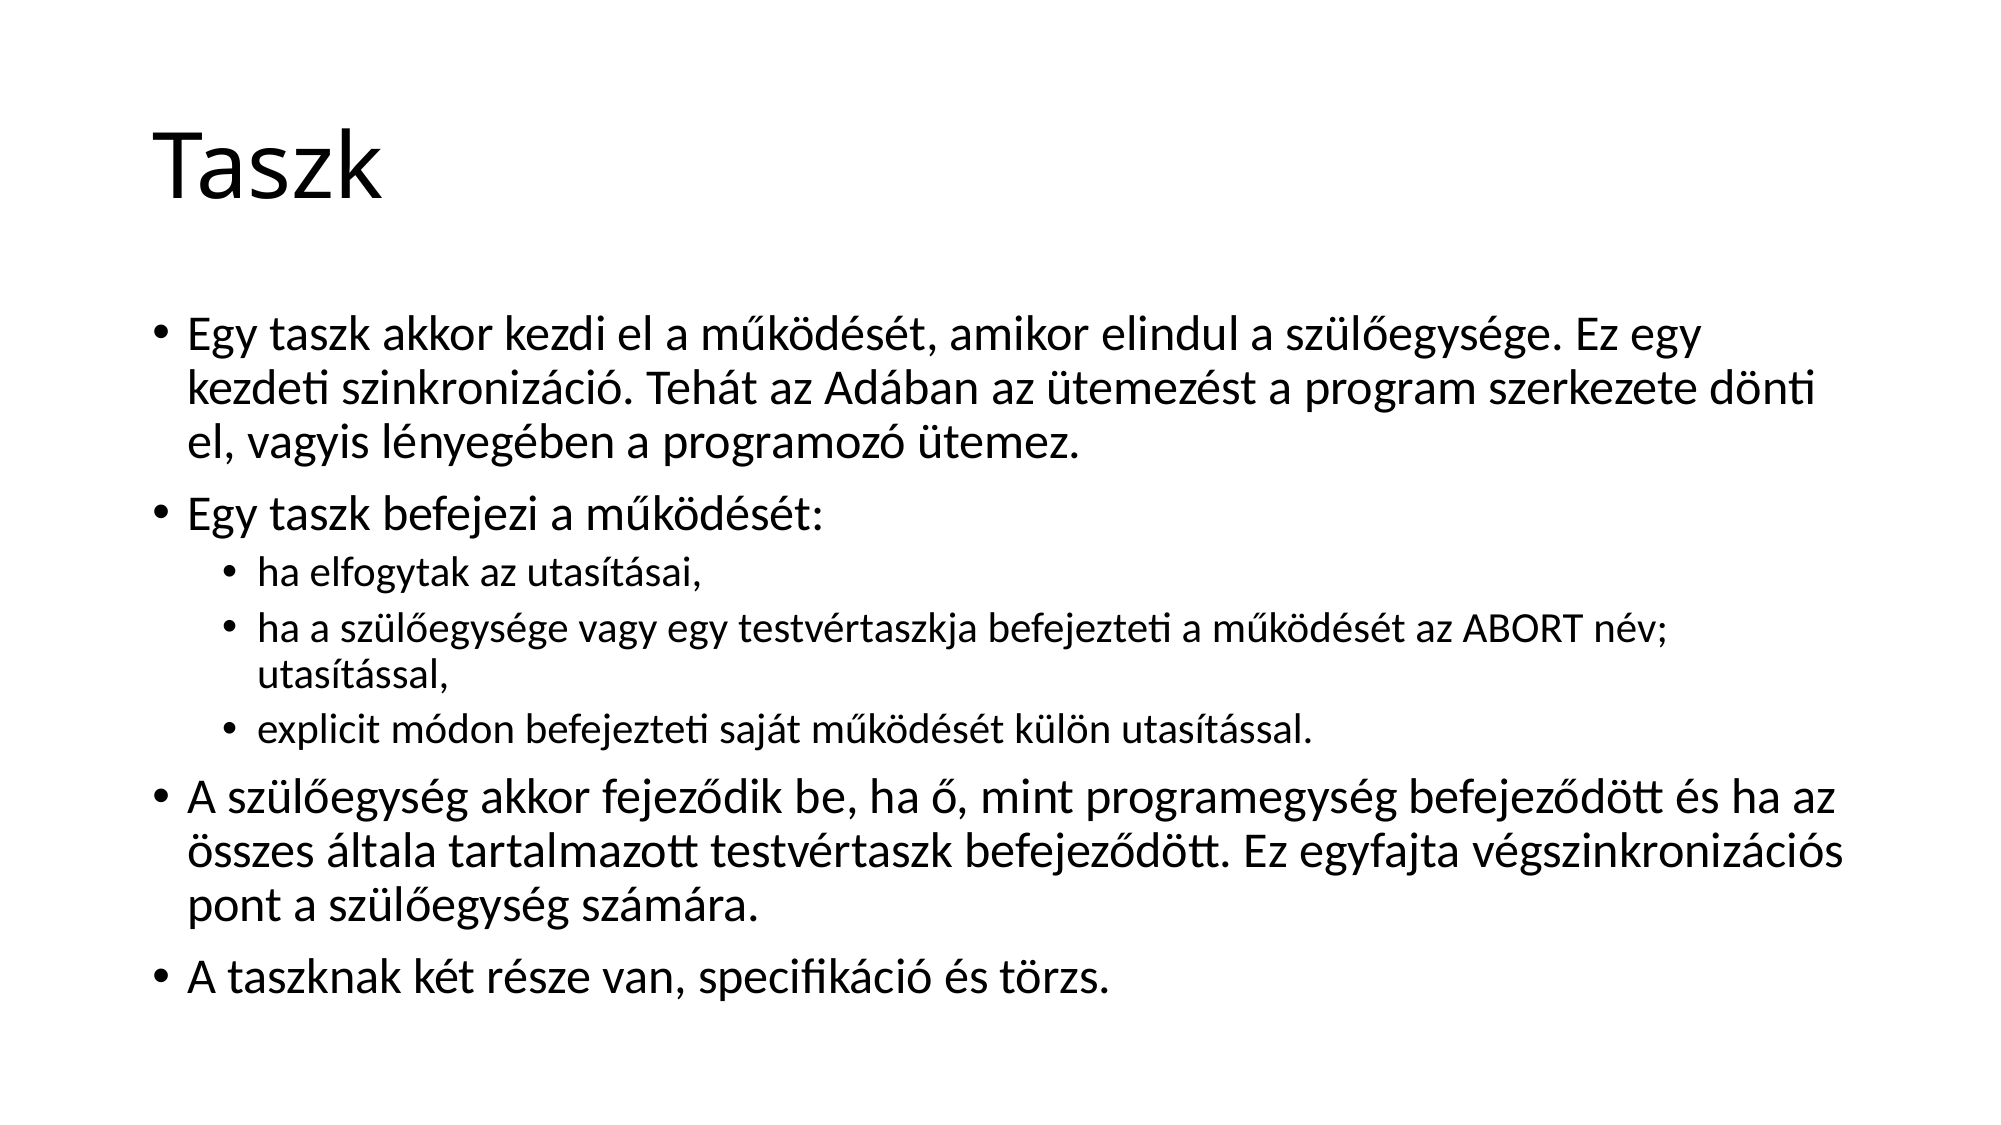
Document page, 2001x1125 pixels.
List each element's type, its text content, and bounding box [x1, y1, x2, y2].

list Egy taszk akkor kezdi el a működését, amikor elindul a szülőegysége. Ez egy kezdeti szinkronizáció. Tehát az Adában az ütemezést a program szerkezete dönti el, vagyis lényegében a programozó ütemez. Egy taszk befejezi a működését: ha elfogytak az utasításai, ha a szülőegysége vagy egy testvértaszkja befejezteti a működését az ABORT név; utasítással, explicit módon befejezteti saját működését külön utasítással. A szülőegység akkor fejeződik be, ha ő, mint programegység befejeződött és ha az összes általa tartalmazott testvértaszk befejeződött. Ez egyfajta végszinkronizációs pont a szülőegység számára. A taszknak két része van, specifikáció és törzs. [137, 299, 1863, 1014]
title Taszk [137, 59, 1863, 278]
